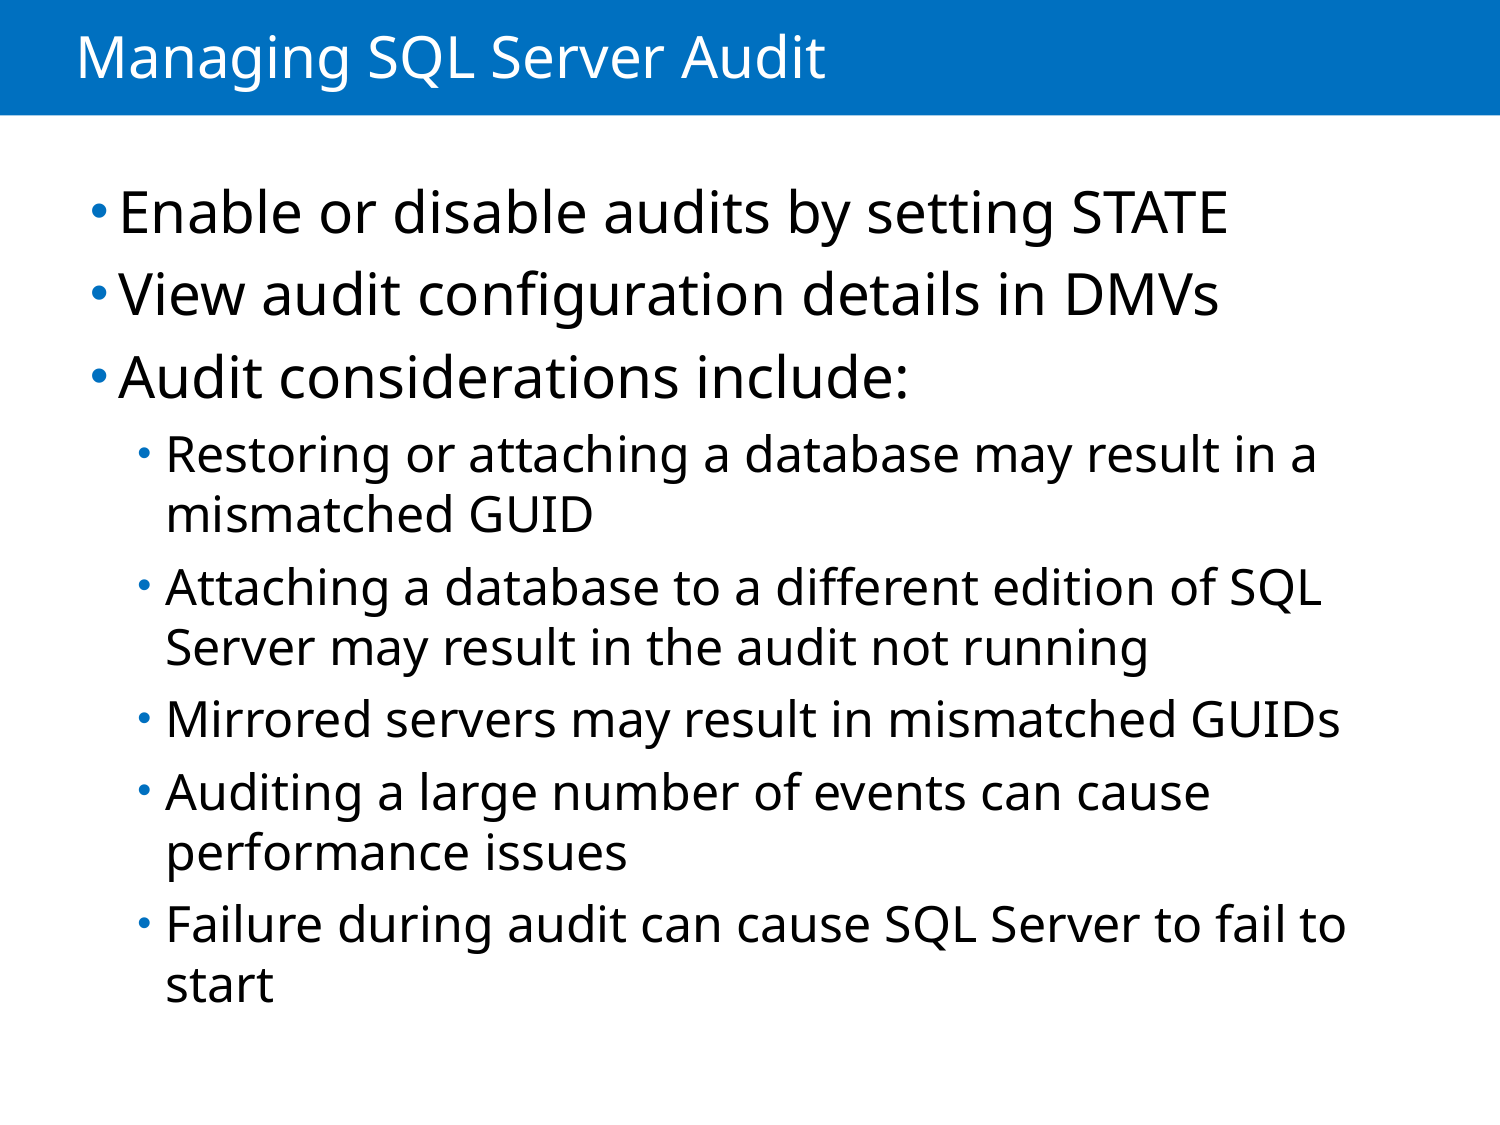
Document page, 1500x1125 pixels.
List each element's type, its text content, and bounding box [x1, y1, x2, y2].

text_box Enable or disable audits by setting STATE View audit configuration details in DMVs Audit considerations include: Restoring or attaching a database may result in a mismatched GUID Attaching a database to a different edition of SQL Server may result in the audit not running Mirrored servers may result in mismatched GUIDs Auditing a large number of events can cause performance issues Failure during audit can cause SQL Server to fail to start [75, 167, 1408, 1012]
title Managing SQL Server Audit [75, 0, 1351, 122]
